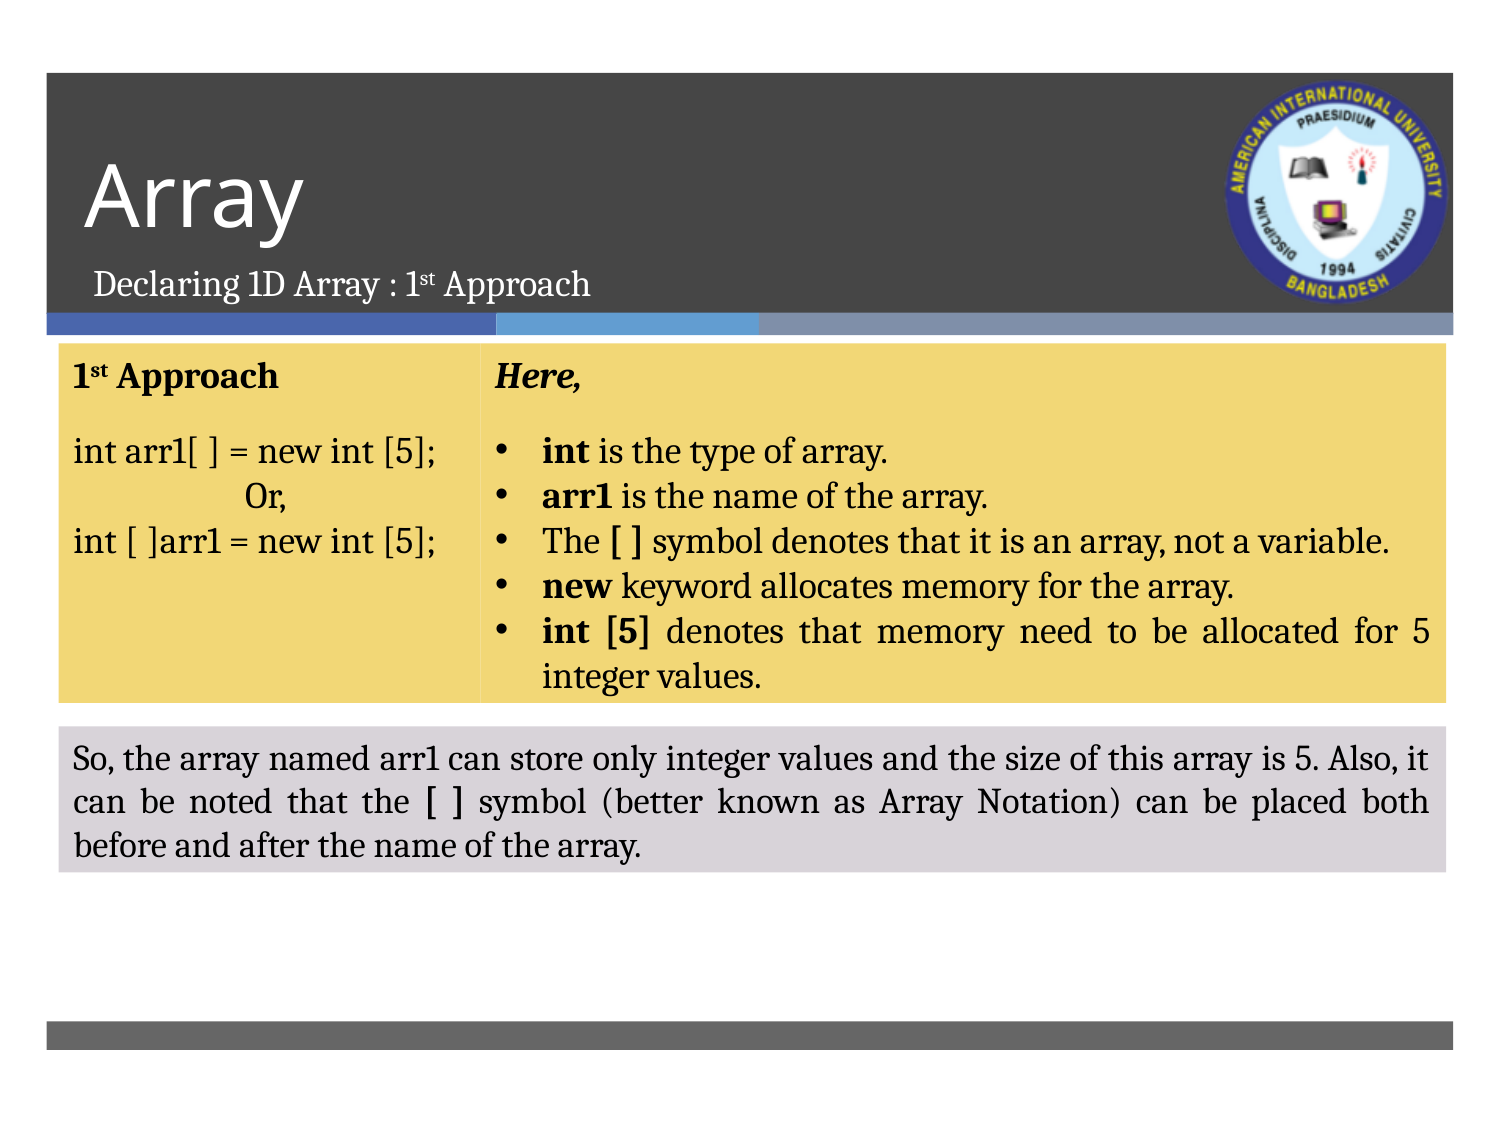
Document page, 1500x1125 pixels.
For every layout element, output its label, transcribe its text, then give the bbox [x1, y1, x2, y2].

text_box Here, int is the type of array. arr1 is the name of the array. The [ ] symbol denotes that it is an array, not a variable. new keyword allocates memory for the array. int [5] denotes that memory need to be allocated for 5 integer values. [480, 343, 1447, 703]
subtitle Declaring 1D Array : 1st Approach [78, 251, 1351, 331]
title Array [69, 73, 1351, 253]
text_box 1st Approach int arr1[ ] = new int [5]; Or, int [ ]arr1 = new int [5]; [58, 343, 480, 703]
picture [1351, 75, 1454, 310]
text_box So, the array named arr1 can store only integer values and the size of this array is 5. Also, it can be noted that the [ ] symbol (better known as Array Notation) can be placed both before and after the name of the array. [58, 726, 1447, 873]
